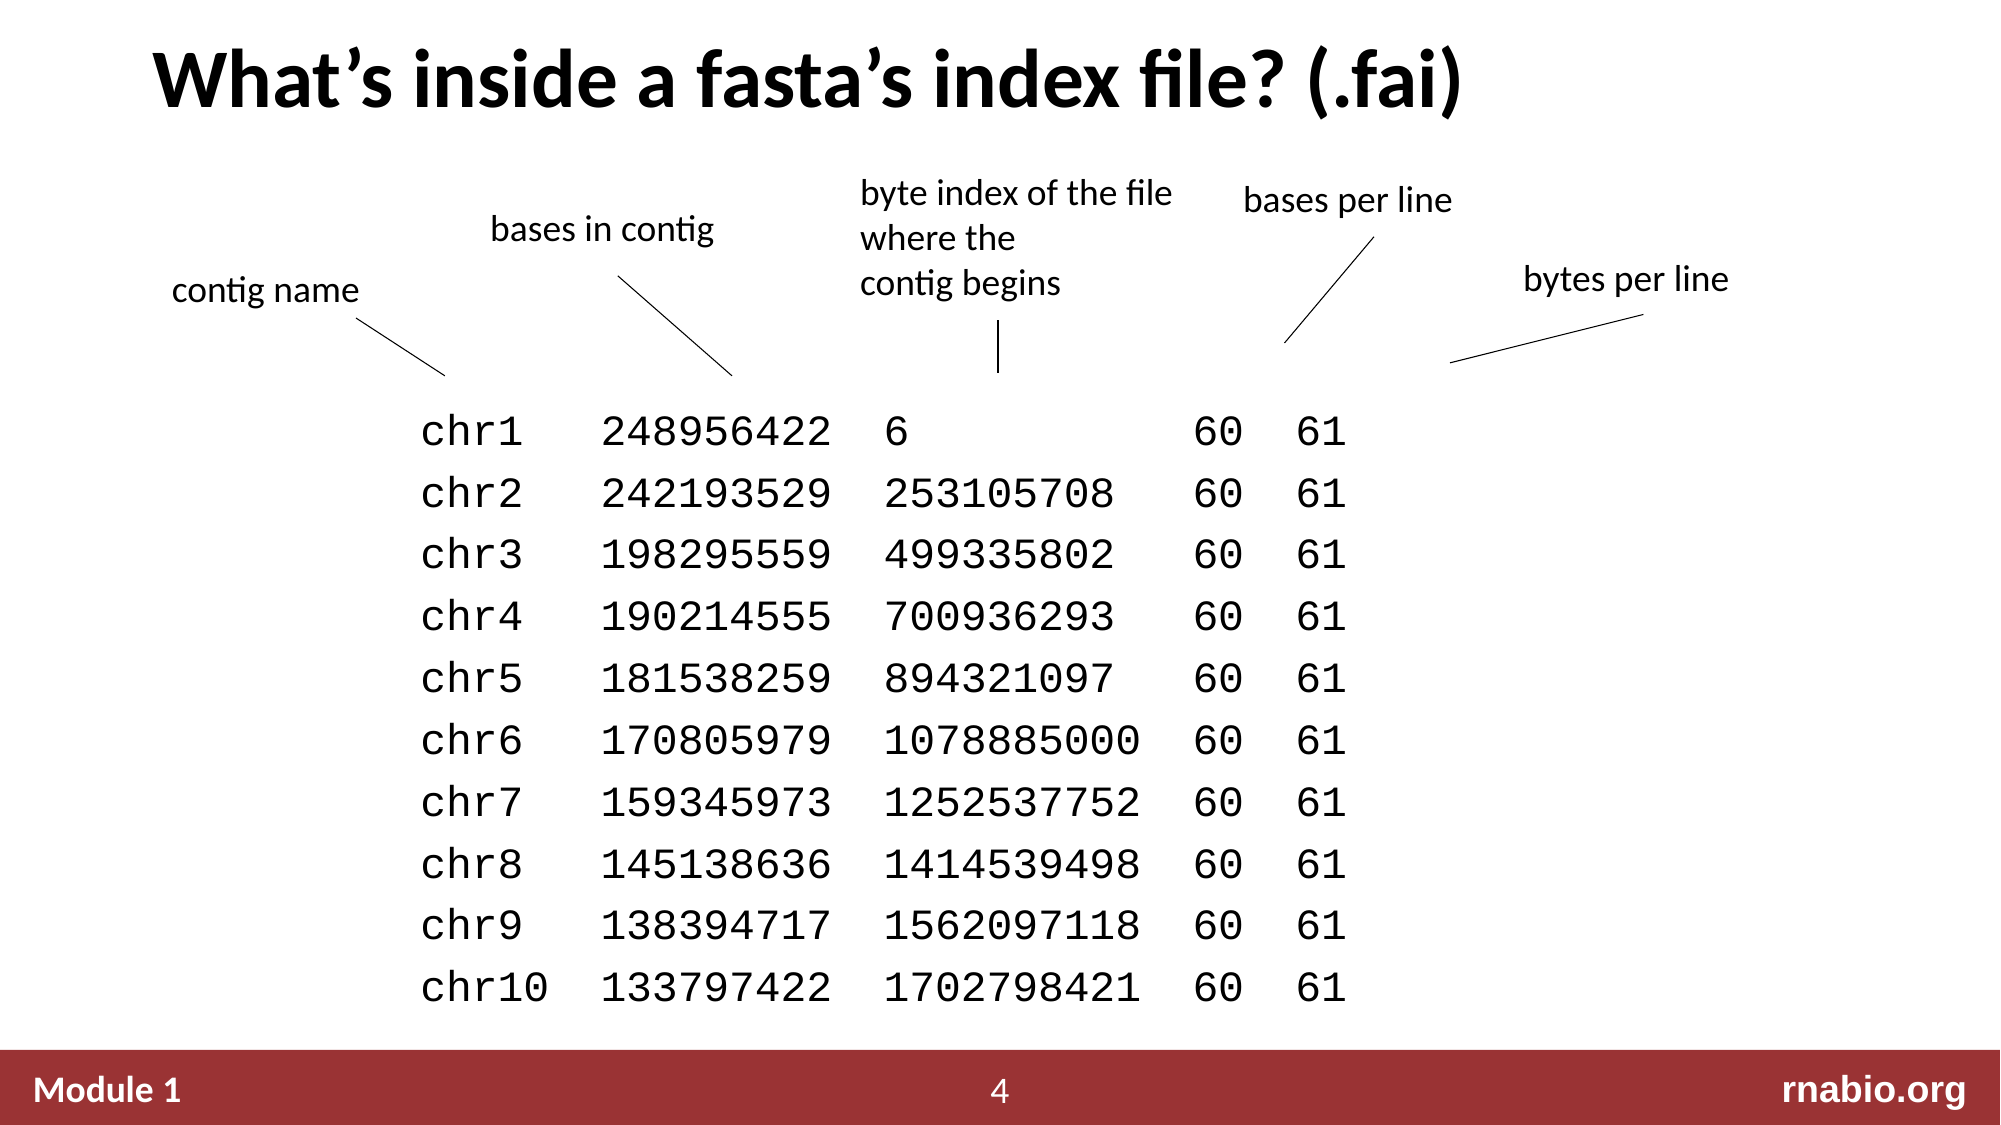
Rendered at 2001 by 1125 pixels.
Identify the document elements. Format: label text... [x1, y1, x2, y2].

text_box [617, 275, 732, 376]
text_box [355, 317, 445, 376]
list chr1 248956422 6 60 61 chr2 242193529 253105708 60 61 chr3 198295559 499335802 60 61 chr4 190214555 700936293 60 61 chr5 181538259 894321097 60 61 chr6 170805979 1078885000 60 61 chr7 159345973 1252537752 60 61 chr8 145138636 1414539498 60 61 chr9 138394717 1562097118 60 61 chr10 133797422 1702798421 60 61 [405, 400, 1476, 1034]
text_box contig name [157, 257, 376, 318]
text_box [1284, 236, 1374, 344]
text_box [1449, 314, 1644, 363]
text_box bytes per line [1508, 246, 1863, 306]
text_box bases per line [1228, 167, 1583, 228]
text_box bases in contig [475, 196, 730, 257]
title What’s inside a fasta’s index file? (.fai) [137, 16, 1863, 145]
text_box byte index of the file where the contig begins [845, 160, 1200, 311]
